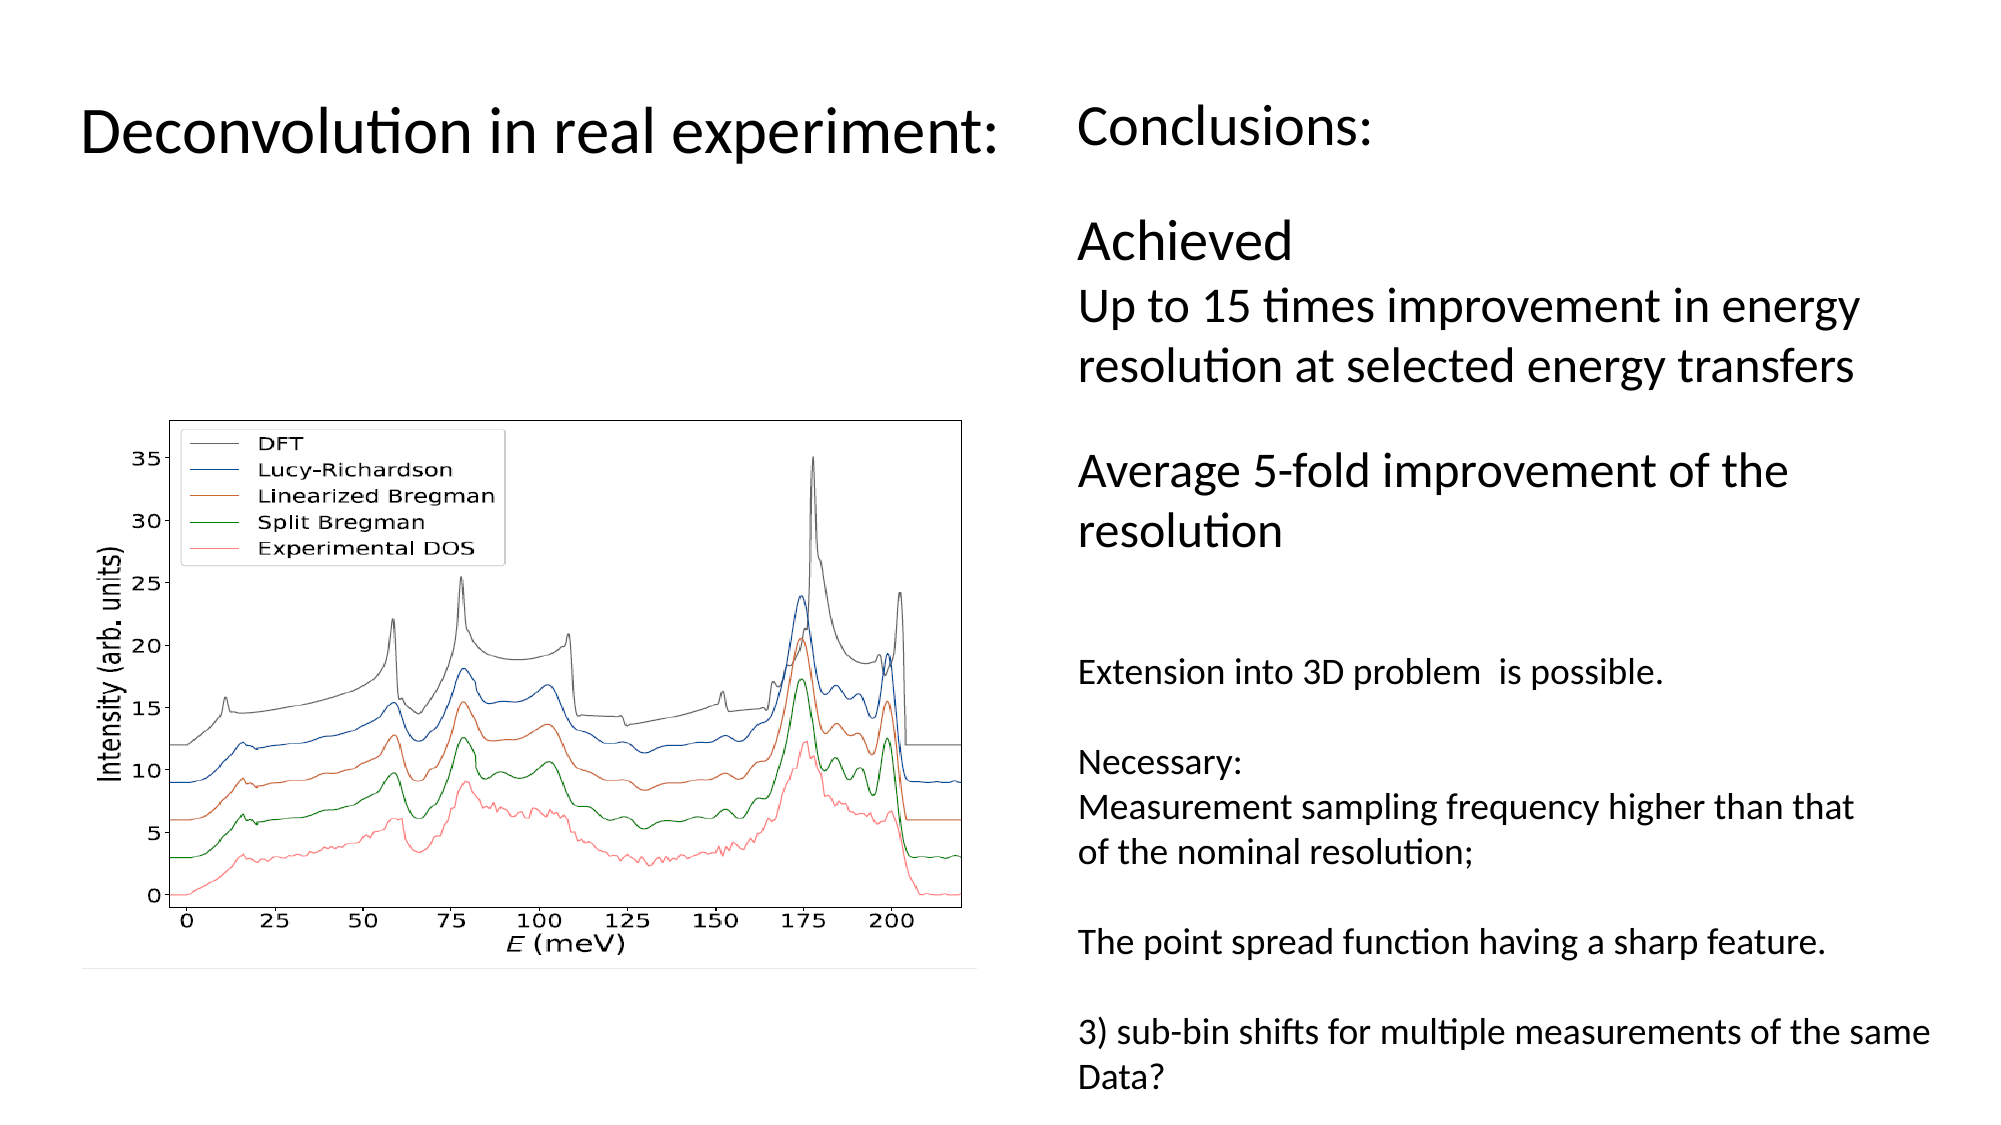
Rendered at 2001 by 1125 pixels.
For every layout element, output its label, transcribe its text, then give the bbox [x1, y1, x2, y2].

text_box Conclusions: Achieved Up to 15 times improvement in energy resolution at selected energy transfers Average 5-fold improvement of the resolution Extension into 3D problem is possible. Necessary: Measurement sampling frequency higher than that of the nominal resolution; The point spread function having a sharp feature. 3) sub-bin shifts for multiple measurements of the same Data? [1063, 79, 1947, 1105]
text_box Deconvolution in real experiment: [65, 79, 1017, 175]
picture [10, 379, 1022, 969]
